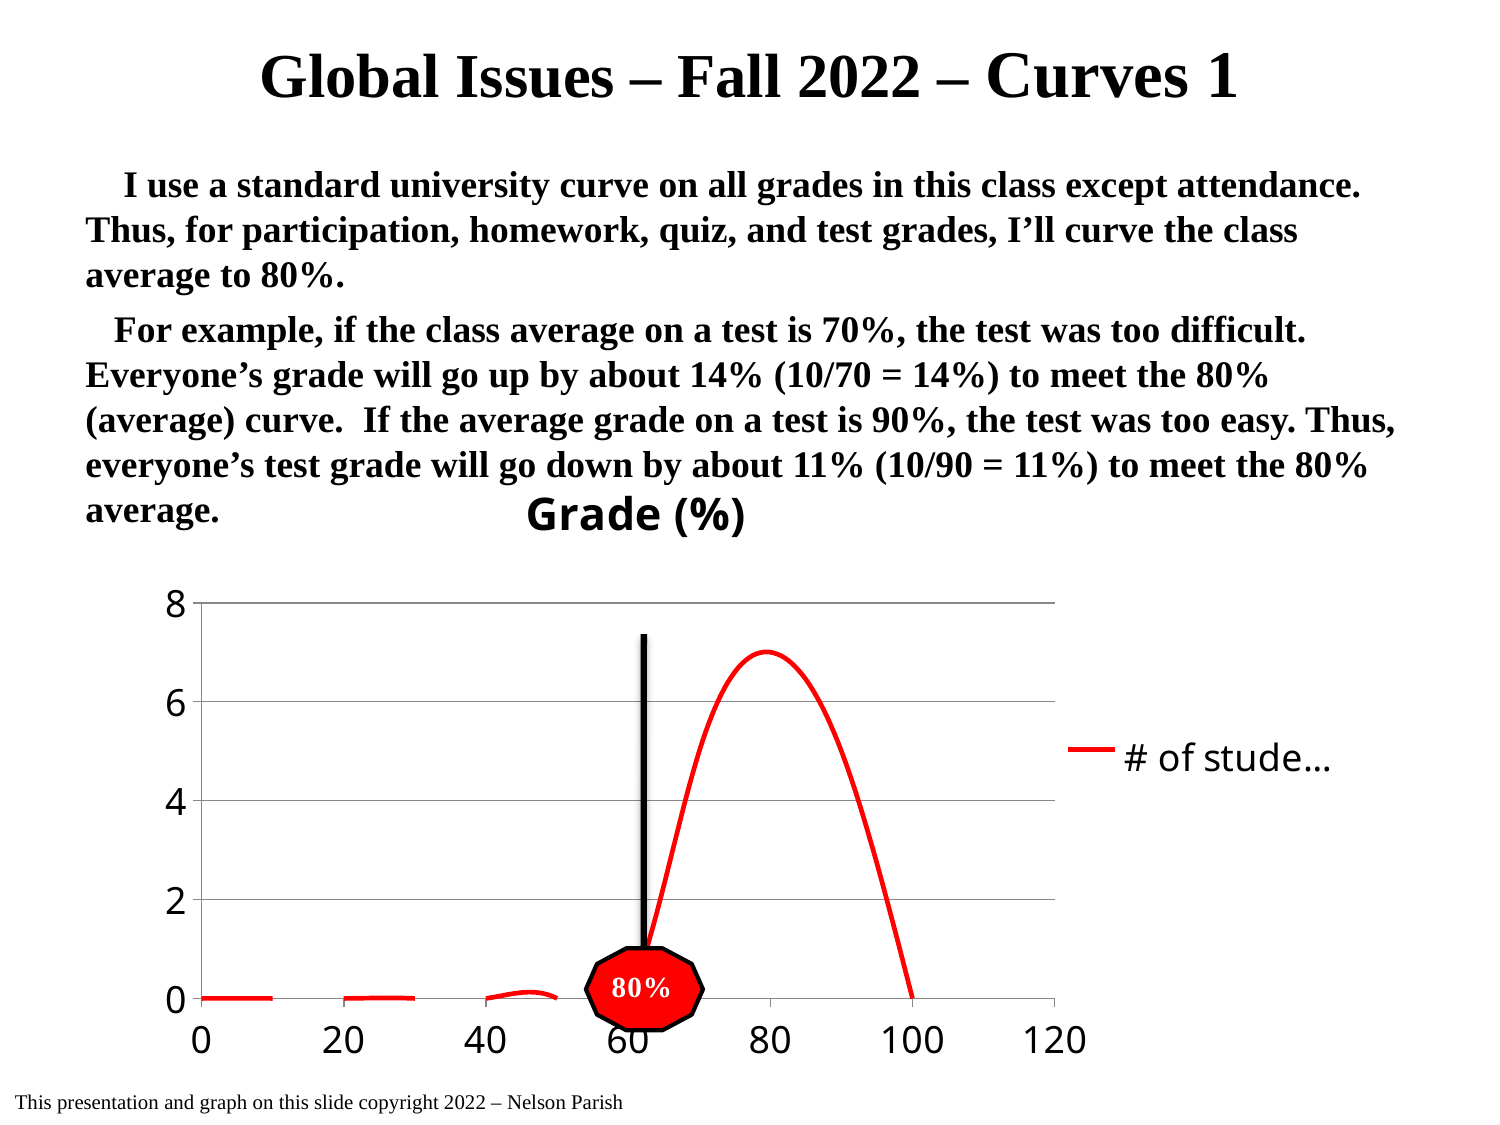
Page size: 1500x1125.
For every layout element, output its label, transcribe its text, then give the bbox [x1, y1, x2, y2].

subtitle I use a standard university curve on all grades in this class except attendance. Thus, for participation, homework, quiz, and test grades, I’ll curve the class average to 80%. For example, if the class average on a test is 70%, the test was too difficult. Everyone’s grade will go up by about 14% (10/70 = 14%) to meet the 80% (average) curve. If the average grade on a test is 90%, the test was too easy. Thus, everyone’s test grade will go down by about 11% (10/90 = 11%) to meet the 80% average. [70, 152, 1442, 1125]
text_box Global Issues – Fall 2022 – Curves 1 [0, 0, 1500, 141]
text_box This presentation and graph on this slide copyright 2022 – Nelson Parish [0, 1080, 691, 1121]
chart [140, 455, 1360, 1078]
